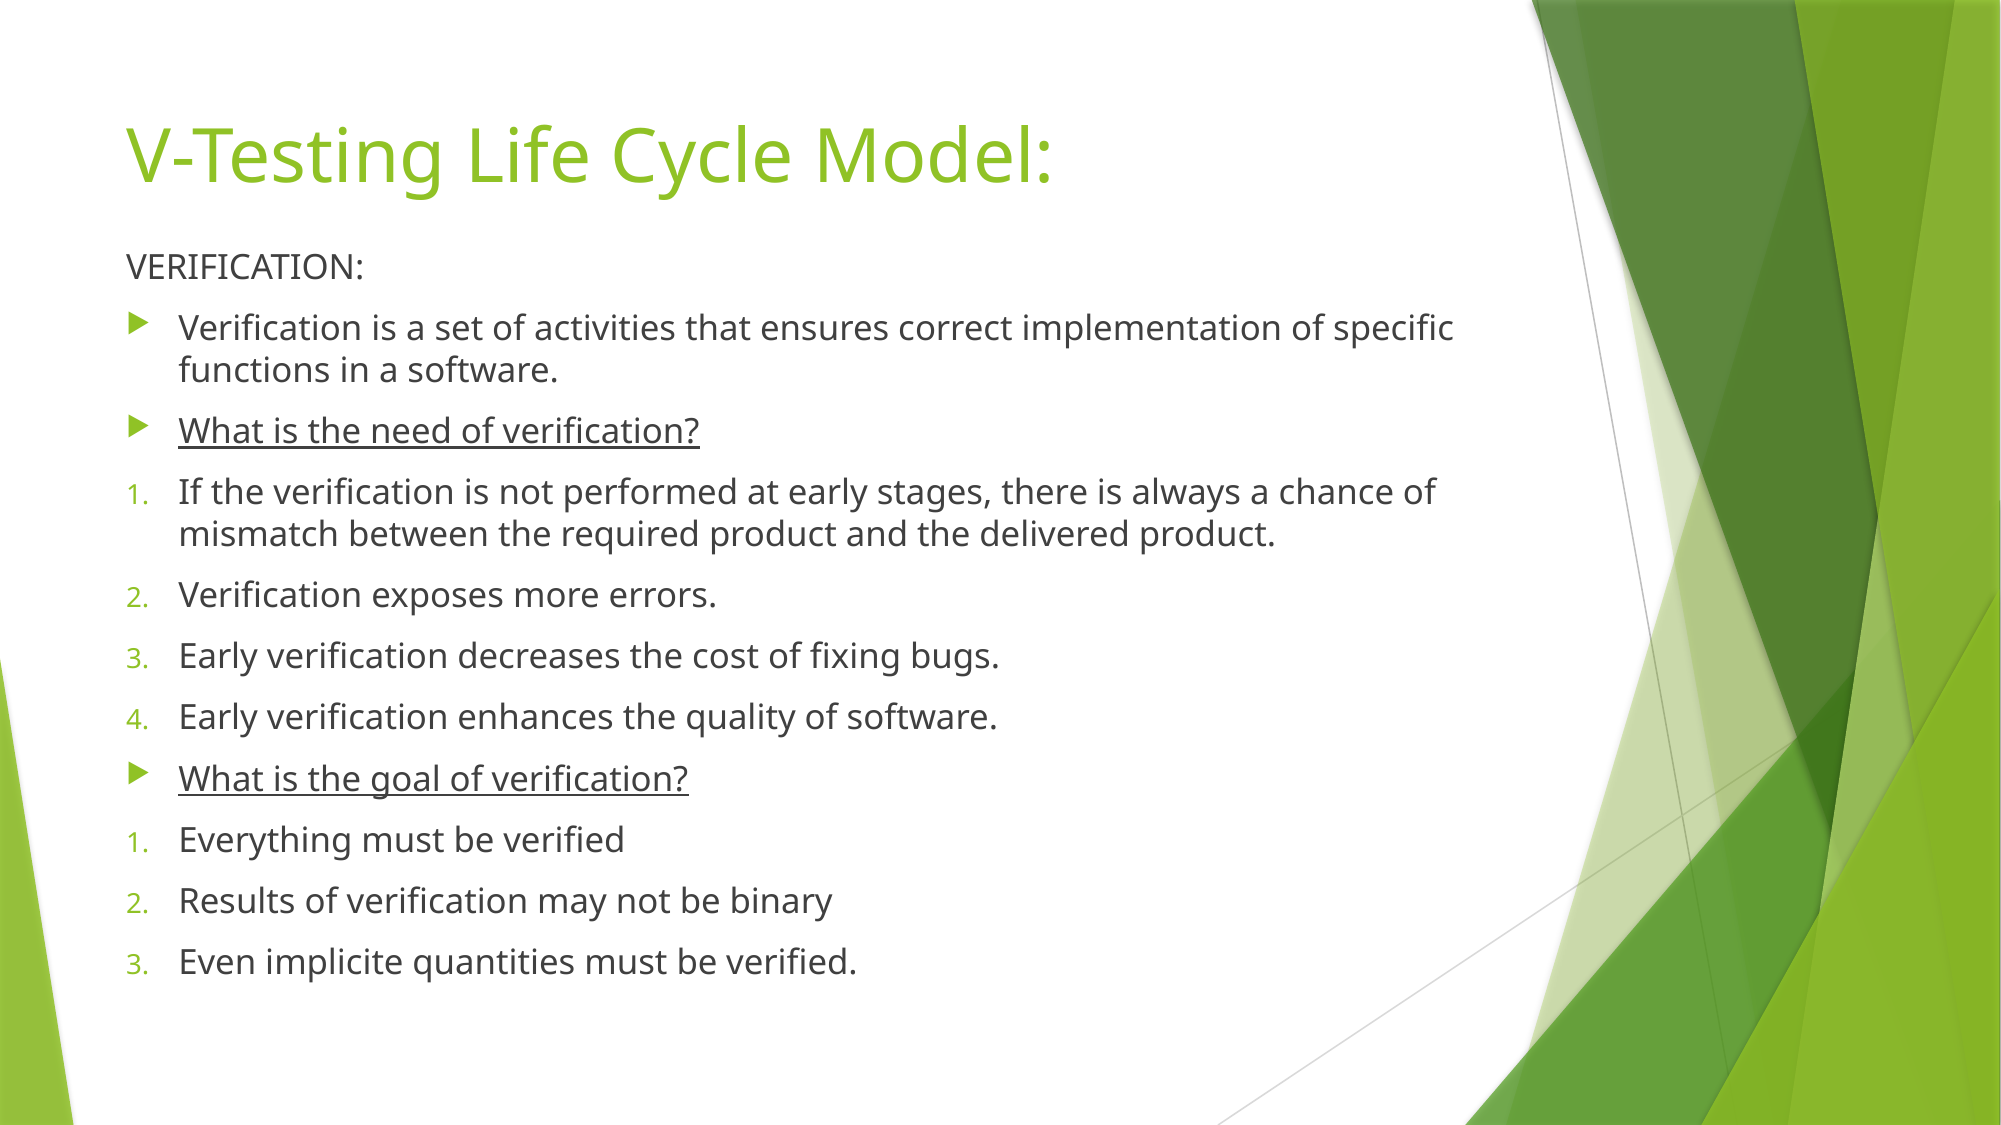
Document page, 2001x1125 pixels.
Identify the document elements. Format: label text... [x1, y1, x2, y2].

list VERIFICATION: Verification is a set of activities that ensures correct implementation of specific functions in a software. What is the need of verification? If the verification is not performed at early stages, there is always a chance of mismatch between the required product and the delivered product. Verification exposes more errors. Early verification decreases the cost of fixing bugs. Early verification enhances the quality of software. What is the goal of verification? Everything must be verified Results of verification may not be binary Even implicite quantities must be verified. [111, 236, 1522, 991]
title V-Testing Life Cycle Model: [111, 99, 1522, 236]
